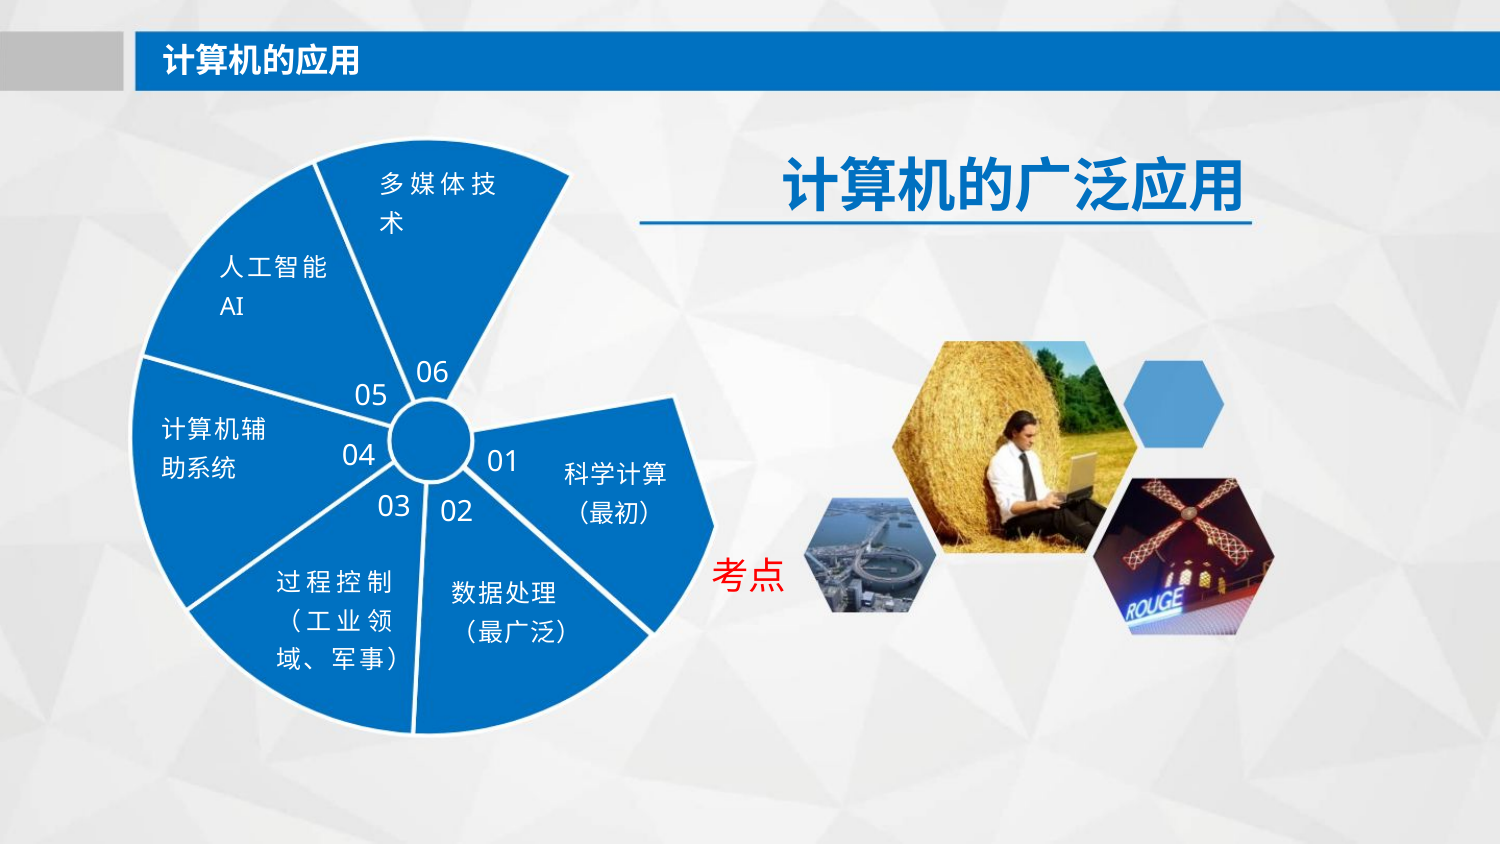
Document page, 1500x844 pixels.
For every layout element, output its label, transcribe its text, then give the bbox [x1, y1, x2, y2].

text_box 计算机的应用 [162, 34, 387, 79]
text_box 02 [439, 488, 500, 528]
text_box 过 程 控 制 （ 工 业 领 域、军事） [276, 563, 438, 674]
text_box 考点 [711, 559, 811, 598]
text_box 多 媒 体 技 术 [379, 166, 517, 238]
text_box 03 [377, 483, 437, 522]
text_box 数据处理 （最广泛） [451, 574, 607, 647]
text_box 计算机的广泛应用 [781, 140, 1273, 218]
text_box 05 04 [341, 372, 414, 472]
text_box [0, 0, 1500, 844]
text_box 01 [486, 439, 547, 478]
text_box 06 [415, 349, 476, 389]
text_box 人工智能 AI [219, 248, 353, 321]
text_box 计算机辅 助系统 [161, 410, 292, 483]
text_box 科学计算 （最初） [564, 455, 693, 528]
